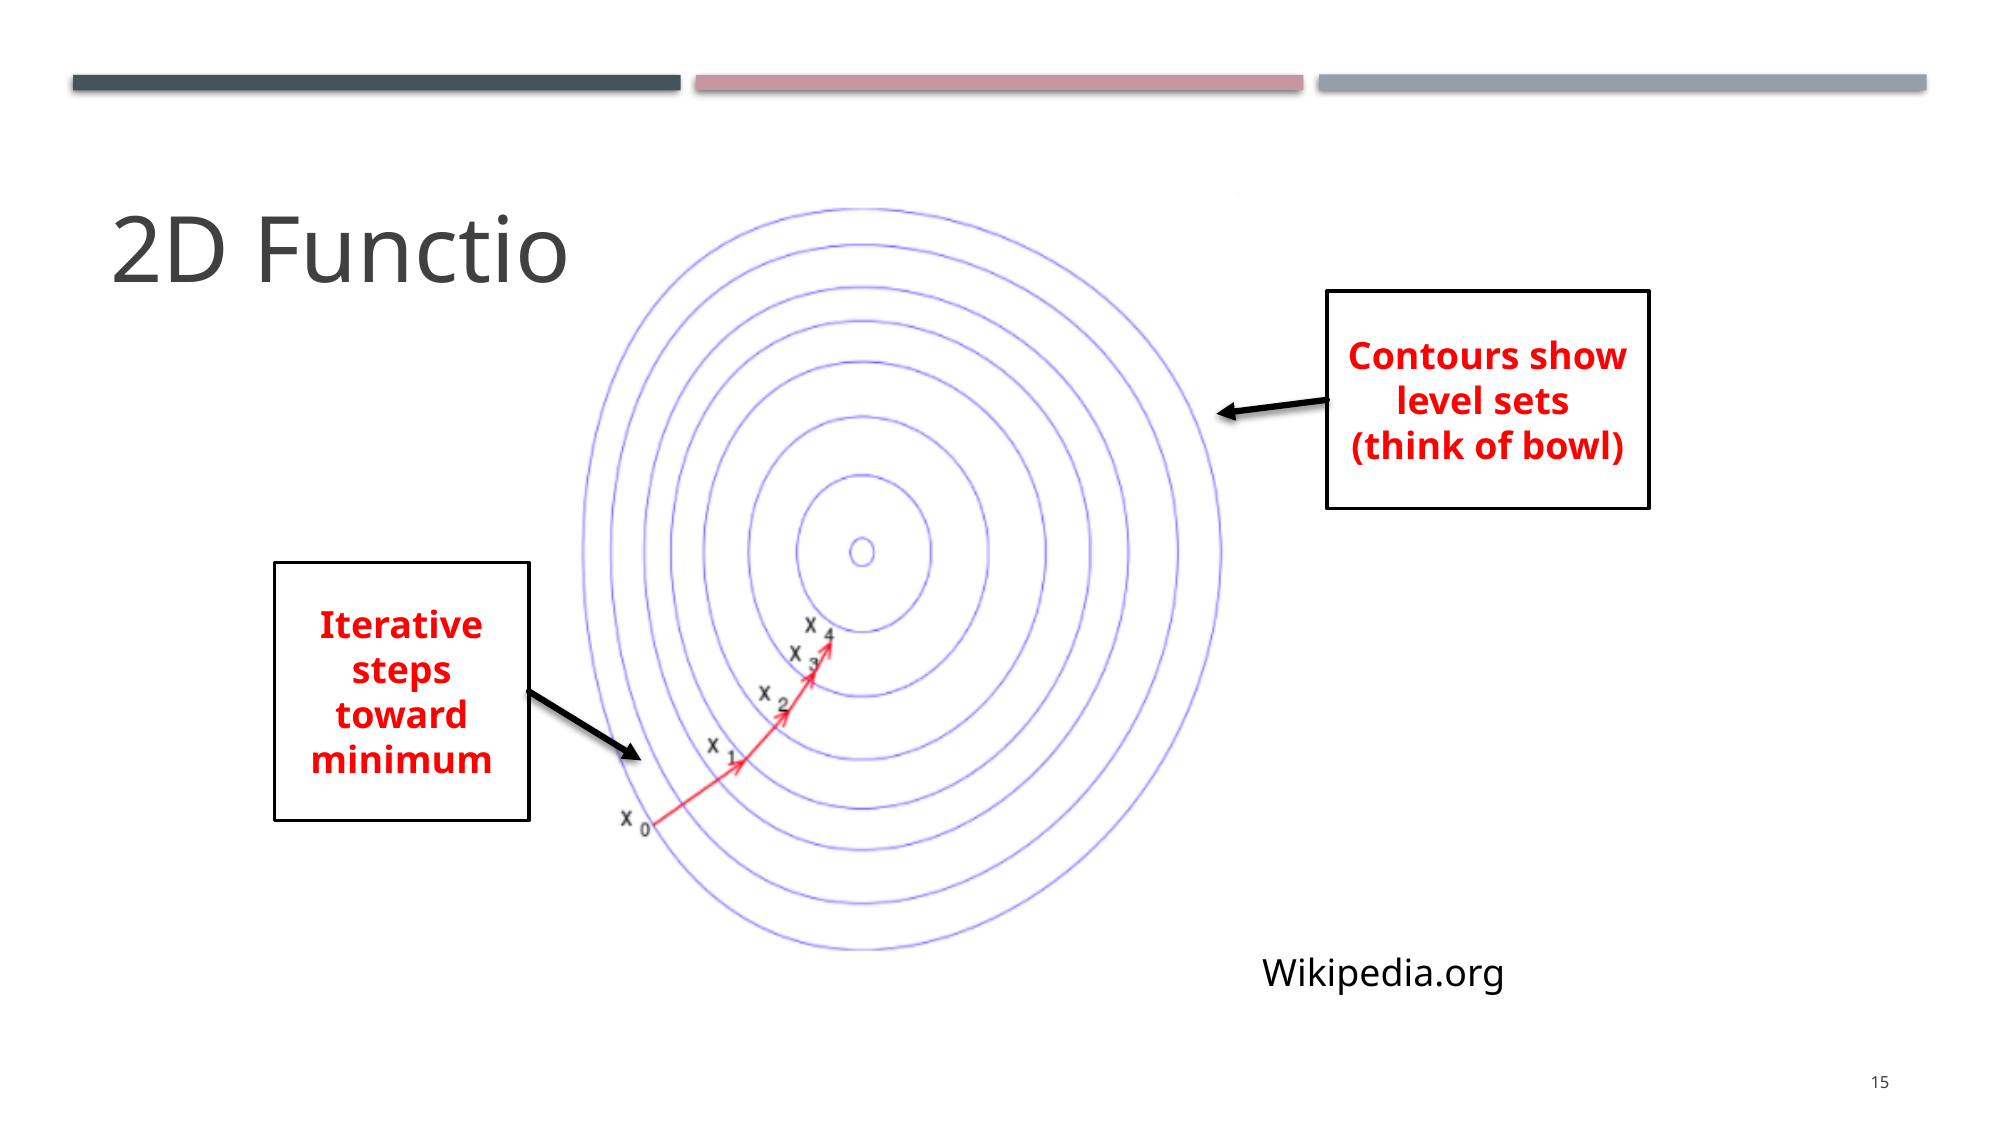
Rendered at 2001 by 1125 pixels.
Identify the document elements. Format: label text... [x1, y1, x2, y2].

slide_number 15 [1732, 1053, 1905, 1114]
title 2D Function Minimization [95, 115, 1905, 311]
text_box Iterative steps toward minimum [273, 561, 531, 822]
picture [566, 189, 1248, 959]
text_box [1215, 290, 1650, 510]
text_box Wikipedia.org [1247, 941, 1649, 1002]
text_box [528, 690, 642, 761]
